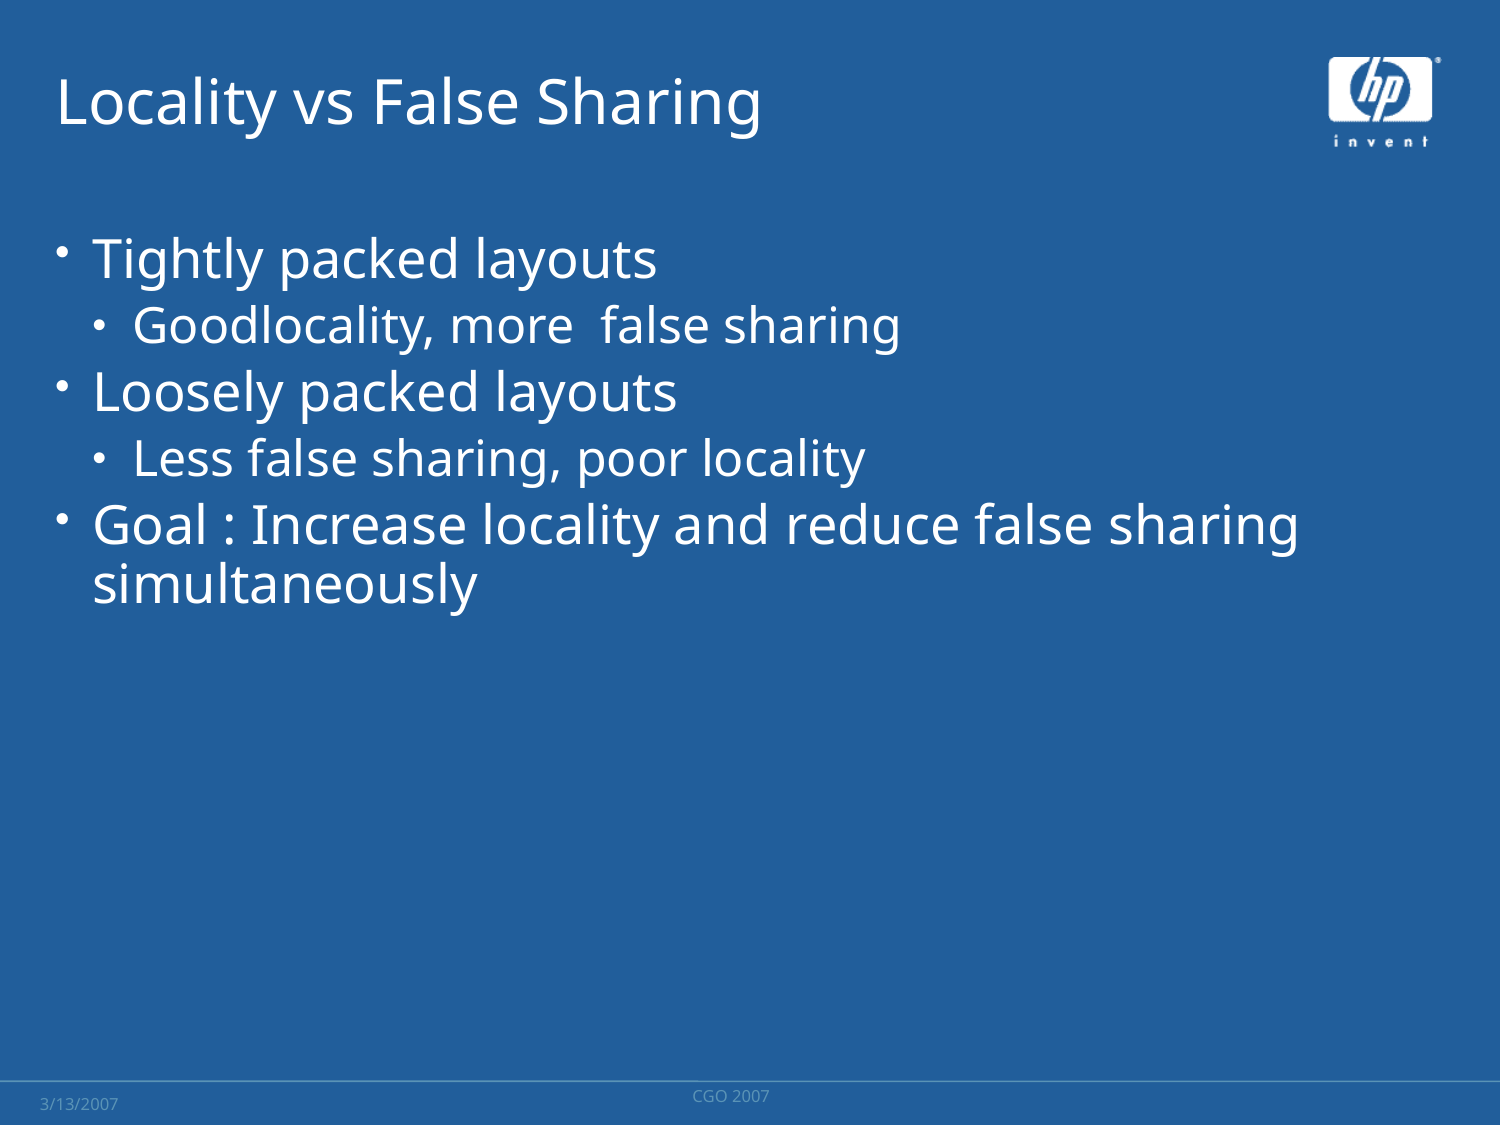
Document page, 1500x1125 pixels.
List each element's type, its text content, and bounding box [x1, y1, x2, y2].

picture [1328, 57, 1442, 148]
footer CGO 2007 [237, 1087, 1226, 1108]
title Locality vs False Sharing [55, 31, 1259, 168]
list Tightly packed layouts Goodlocality, more false sharing Loosely packed layouts Less false sharing, poor locality Goal : Increase locality and reduce false sharing simultaneously [54, 208, 1433, 1074]
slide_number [39, 1093, 223, 1115]
